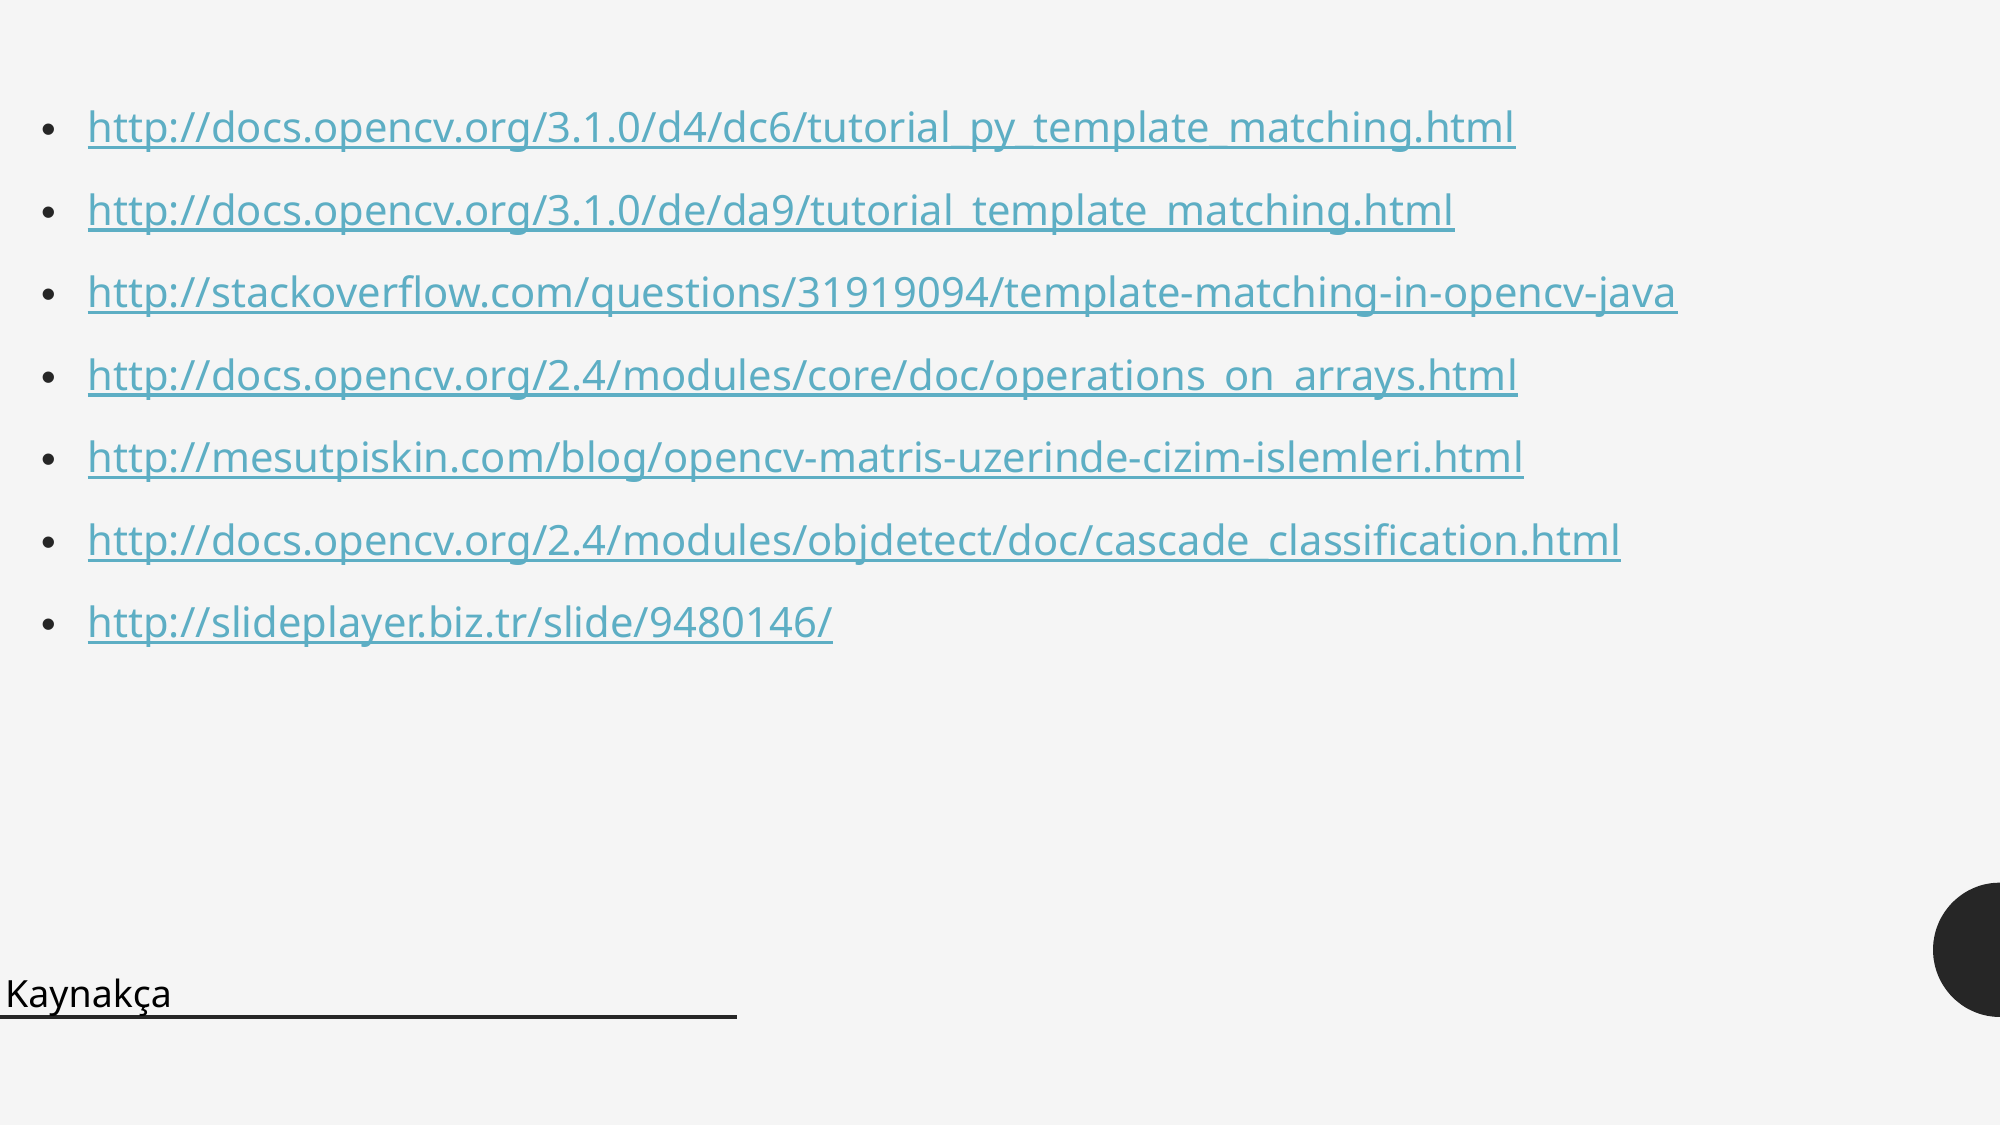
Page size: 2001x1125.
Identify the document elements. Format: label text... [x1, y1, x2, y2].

text_box Kaynakça [0, 963, 187, 1023]
list http://docs.opencv.org/3.1.0/d4/dc6/tutorial_py_template_matching.html http://docs.opencv.org/3.1.0/de/da9/tutorial_template_matching.html http://stackoverflow.com/questions/31919094/template-matching-in-opencv-java http://docs.opencv.org/2.4/modules/core/doc/operations_on_arrays.html http://mesutpiskin.com/blog/opencv-matris-uzerinde-cizim-islemleri.html http://docs.opencv.org/2.4/modules/objdetect/doc/cascade_classification.html http://slideplayer.biz.tr/slide/9480146/ [26, 93, 1875, 1022]
